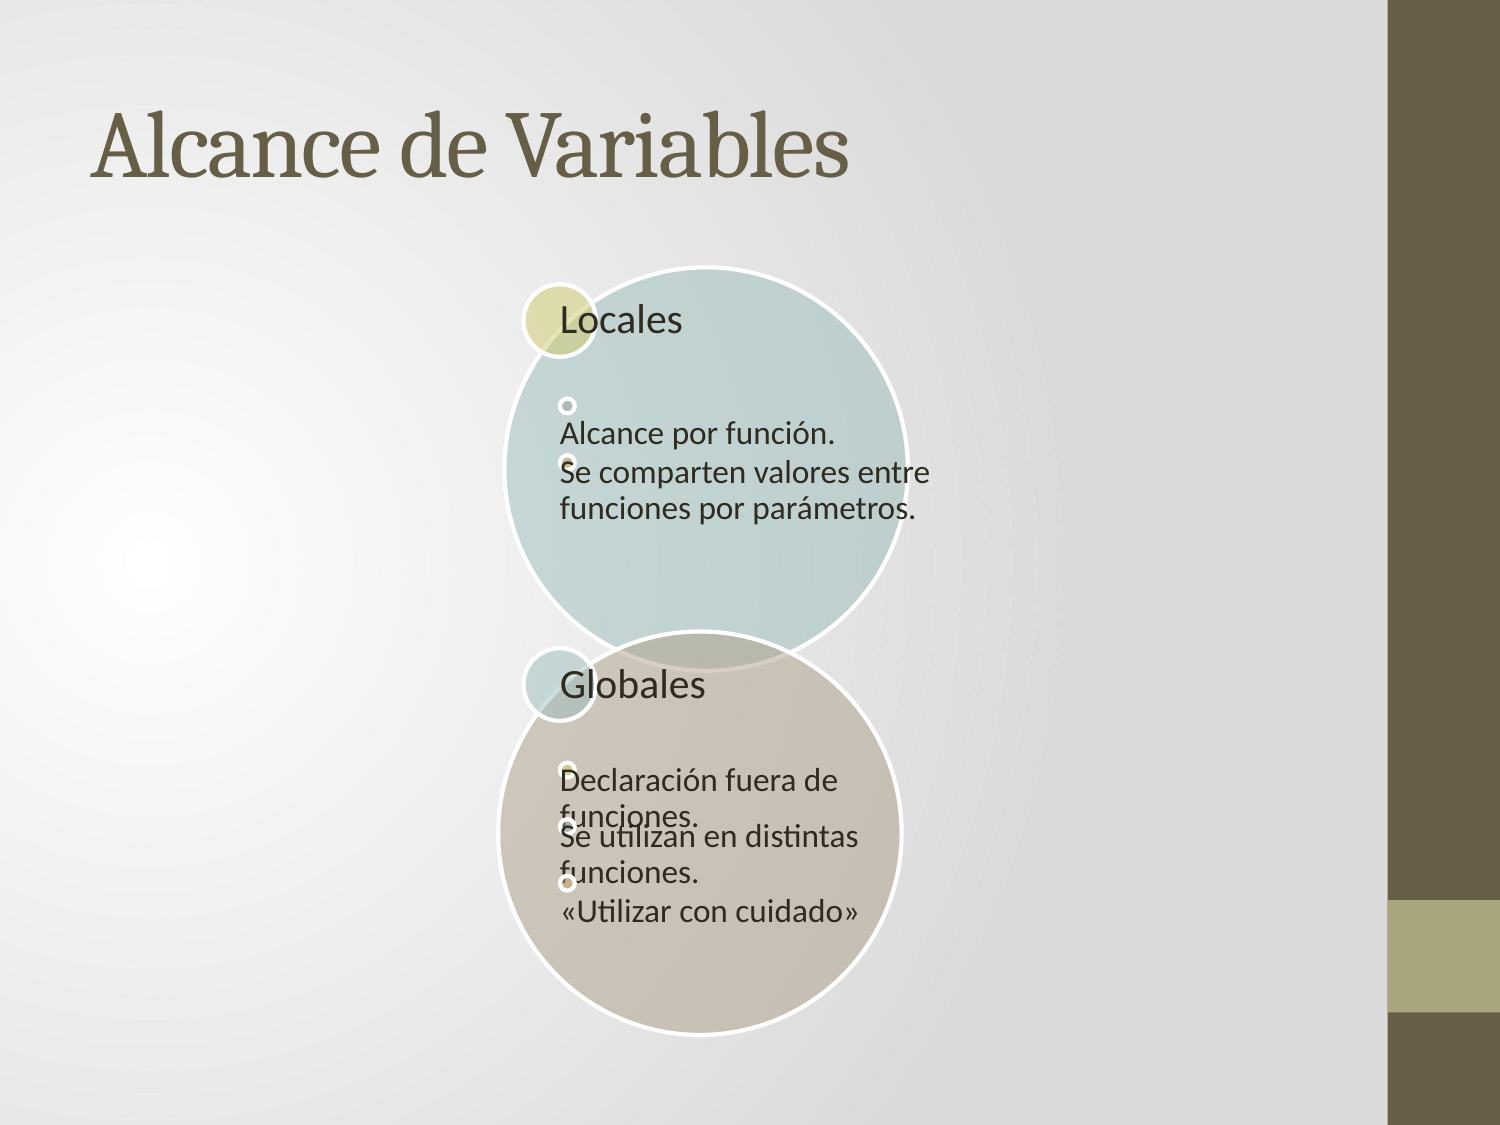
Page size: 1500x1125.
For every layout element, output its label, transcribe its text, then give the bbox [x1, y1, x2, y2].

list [99, 266, 1353, 1036]
title Alcance de Variables [75, 45, 1325, 233]
